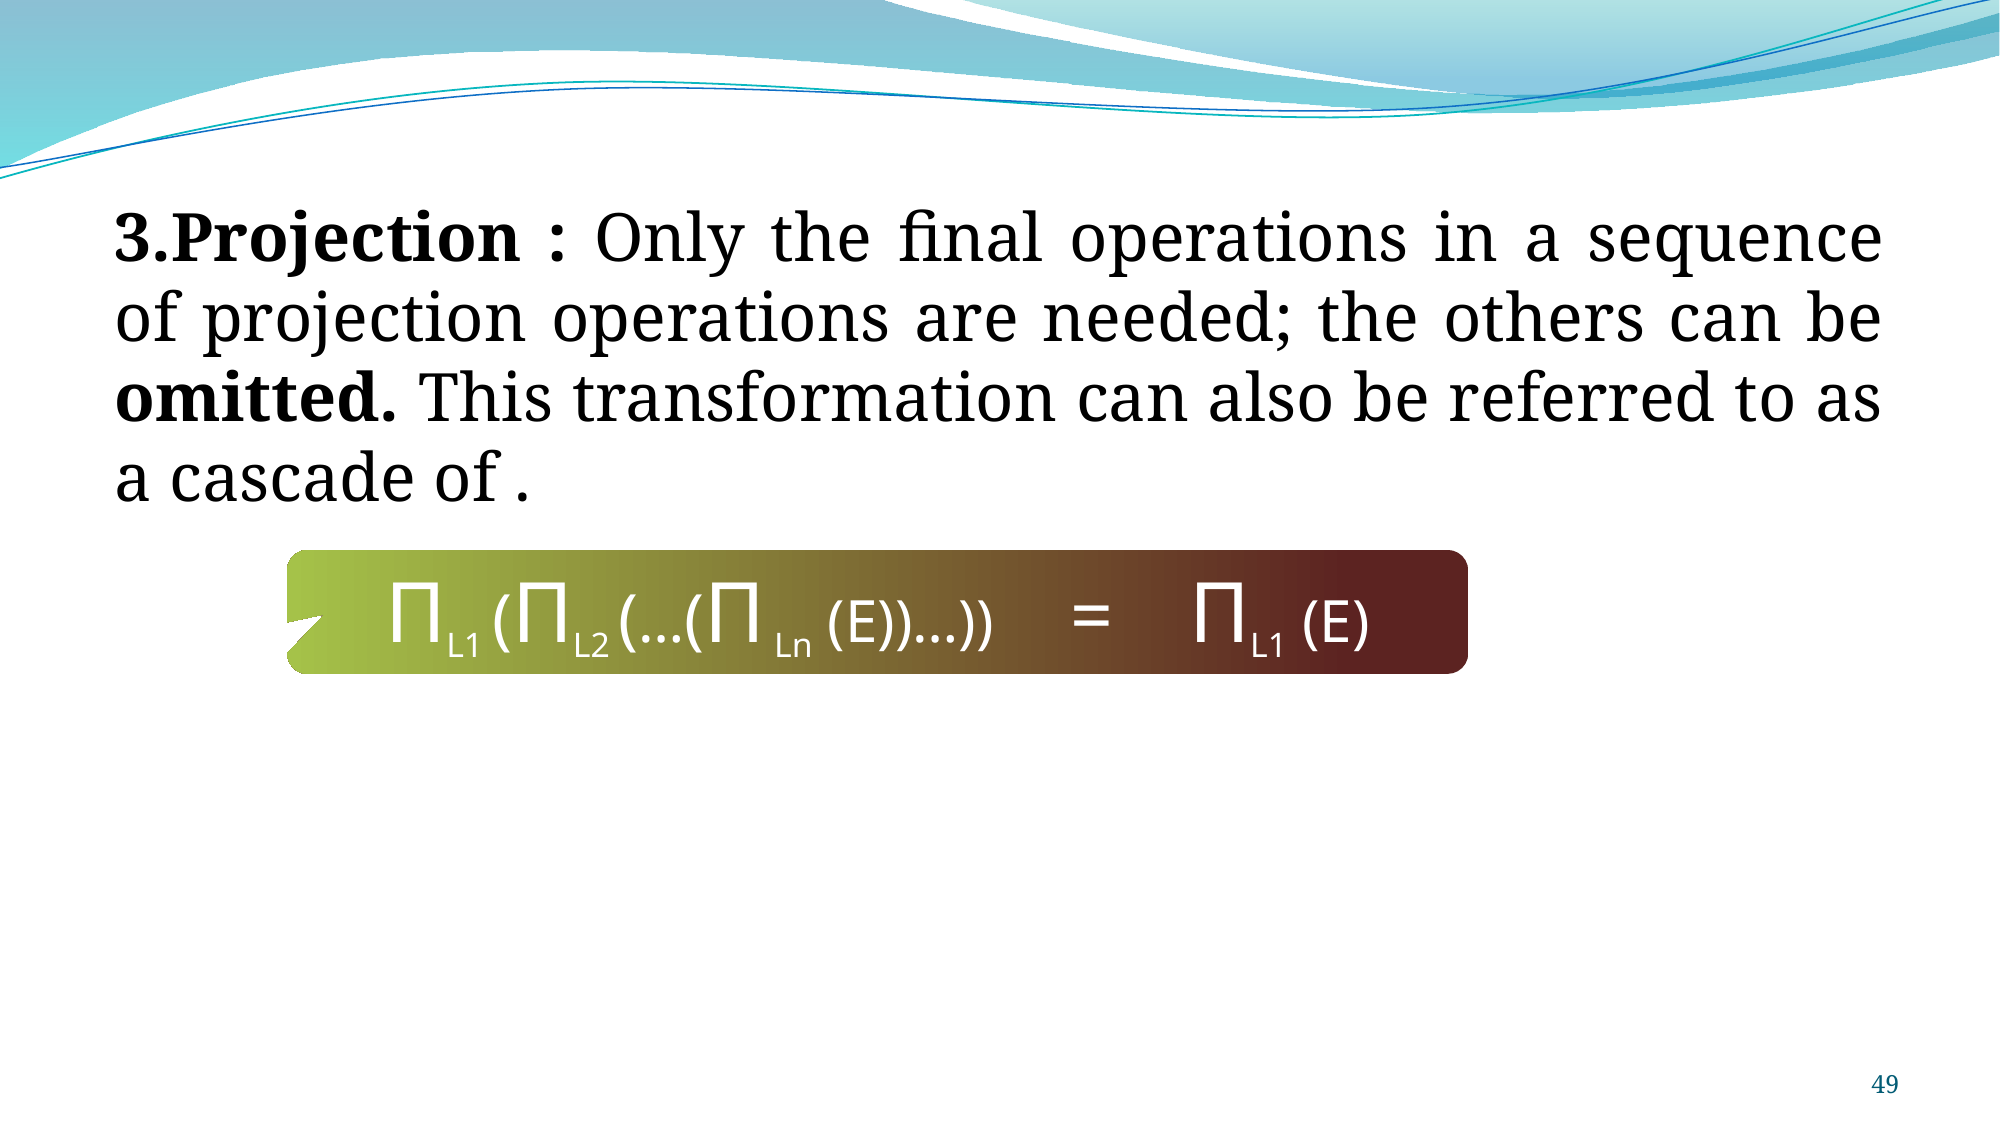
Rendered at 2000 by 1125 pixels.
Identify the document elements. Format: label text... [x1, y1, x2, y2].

list 3.Projection : Only the final operations in a sequence of projection operations are needed; the others can be omitted. This transformation can also be referred to as a cascade of . [99, 187, 1900, 1038]
text_box ΠL1 (ΠL2 (…(Π Ln (E))…)) = ΠL1 (E) [287, 549, 1469, 674]
slide_number 49 [1732, 1042, 1900, 1103]
